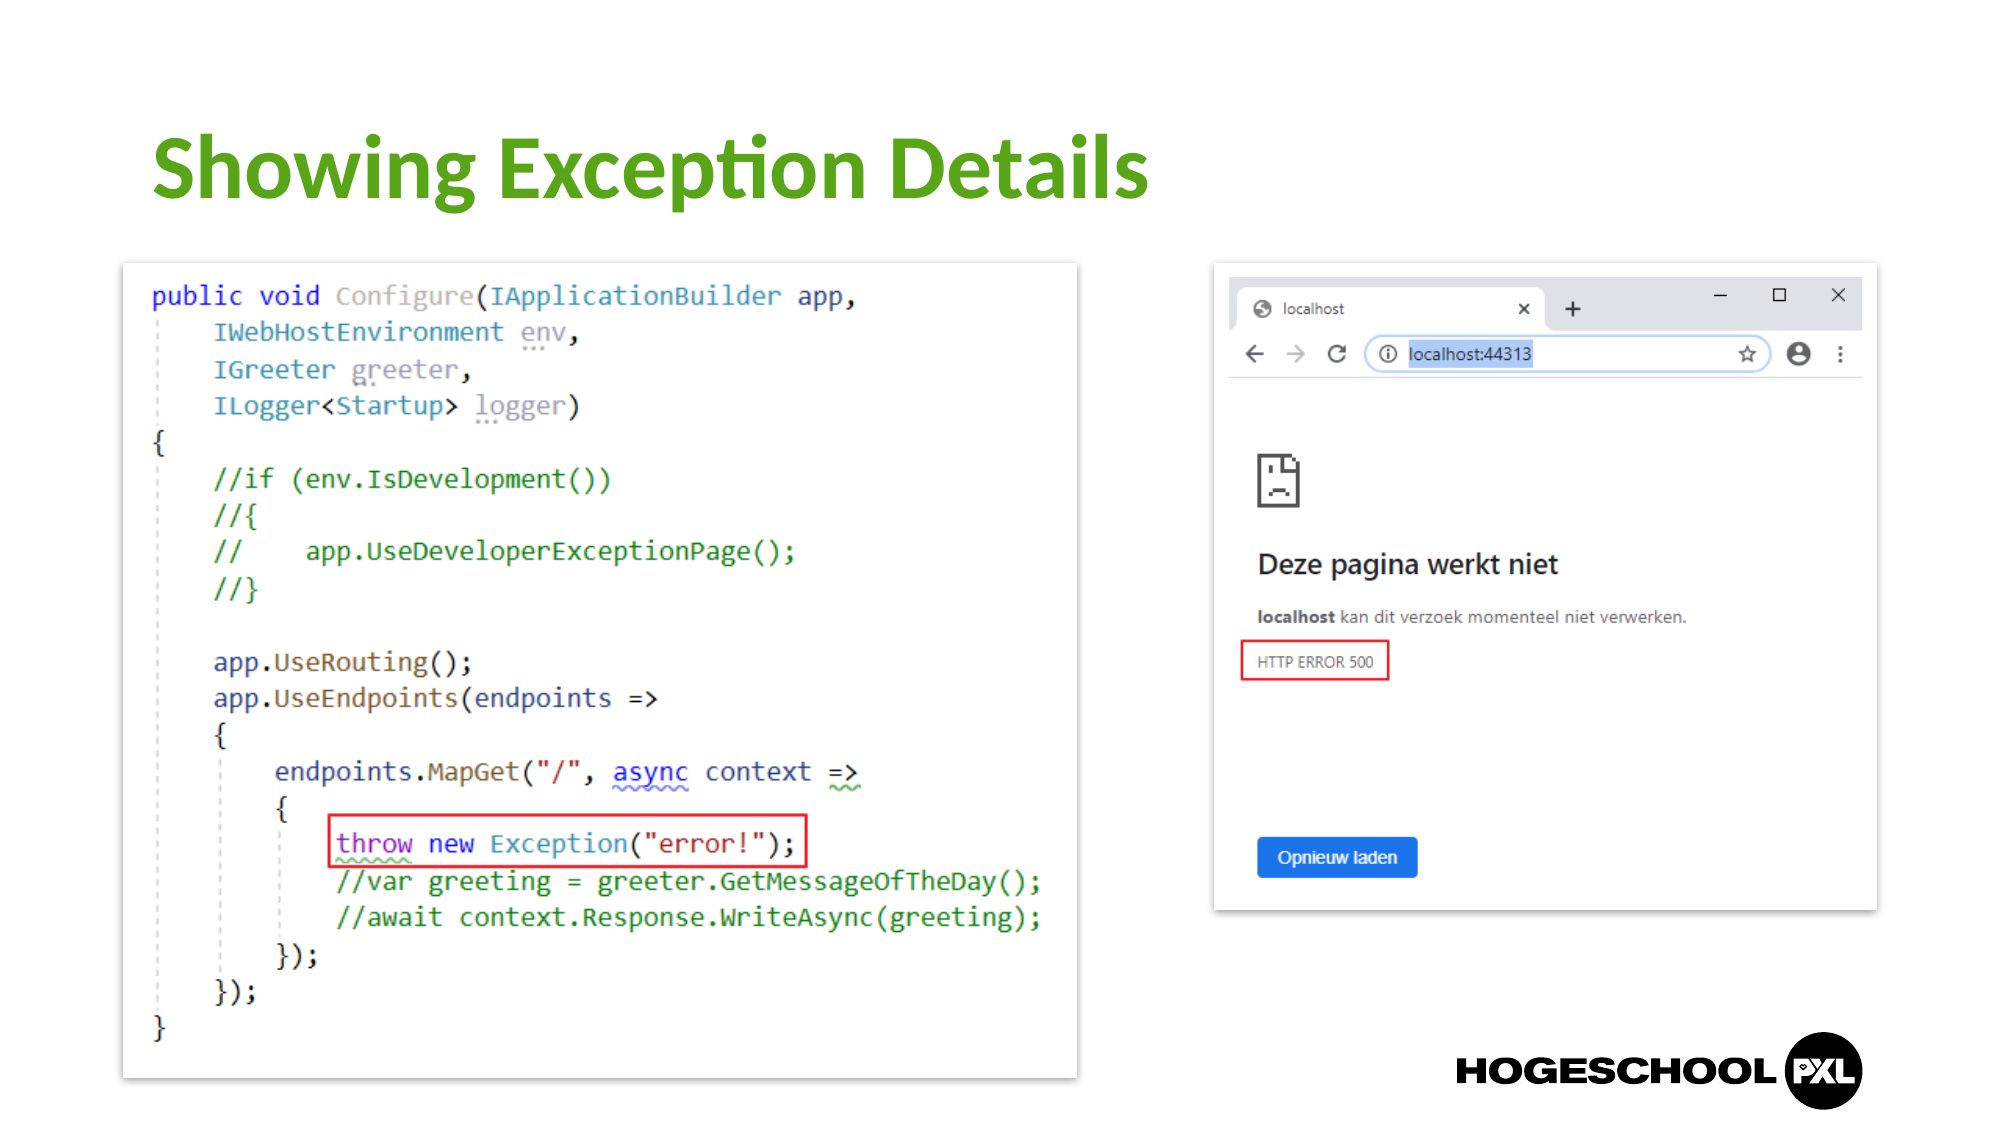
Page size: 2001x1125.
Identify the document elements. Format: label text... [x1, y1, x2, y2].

picture [1228, 277, 1863, 896]
picture [137, 277, 1063, 1064]
title Showing Exception Details [137, 59, 1863, 278]
